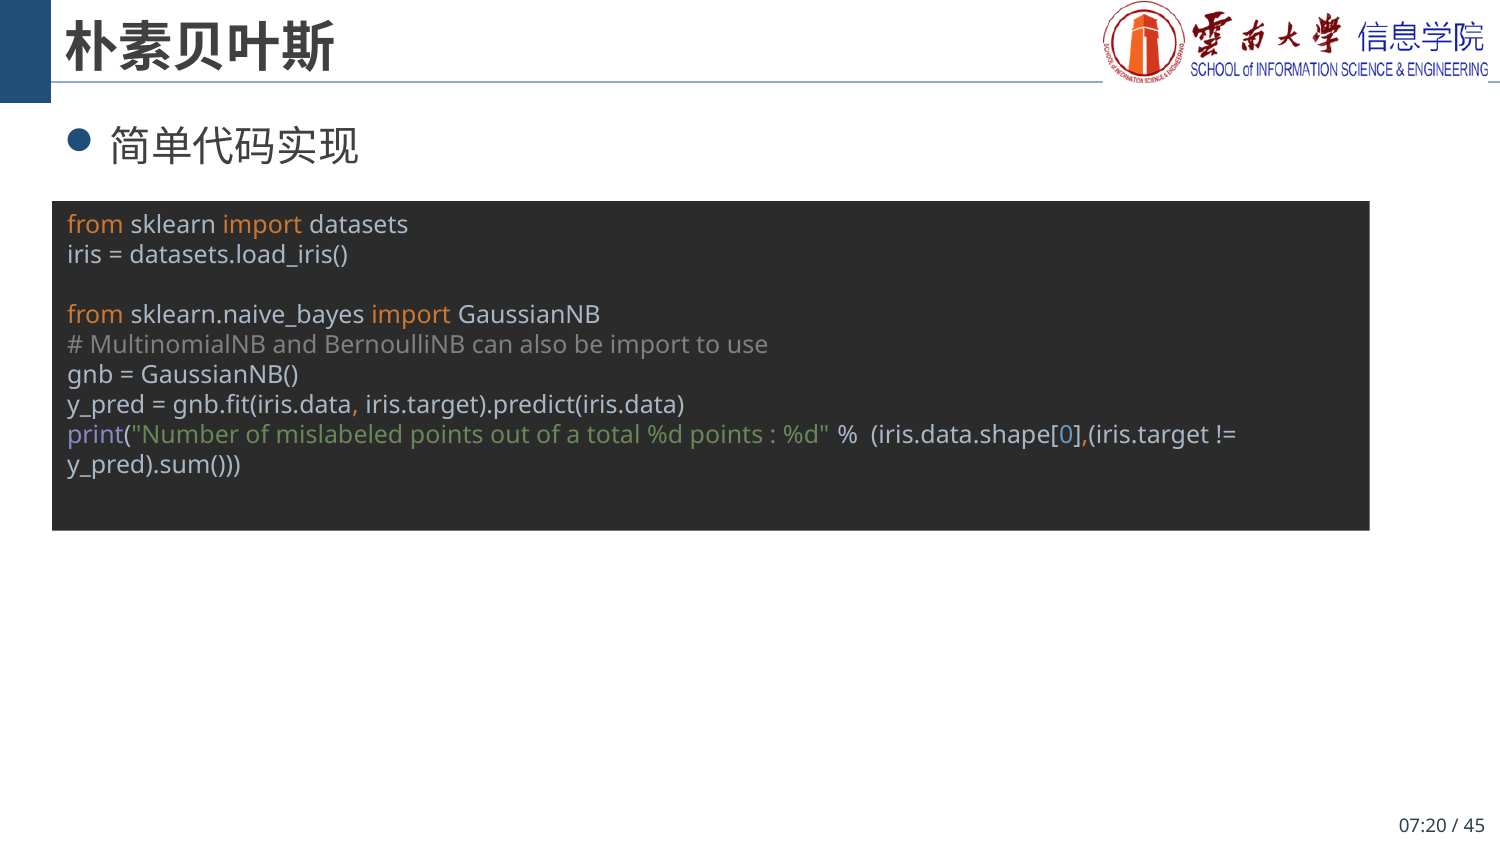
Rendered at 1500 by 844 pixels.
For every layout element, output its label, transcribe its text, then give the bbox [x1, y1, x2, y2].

title 朴素贝叶斯 [49, 10, 886, 85]
picture [1103, 1, 1488, 83]
text_box from sklearn import datasets iris = datasets.load_iris() from sklearn.naive_bayes import GaussianNB # MultinomialNB and BernoulliNB can also be import to use gnb = GaussianNB() y_pred = gnb.fit(iris.data, iris.target).predict(iris.data) print("Number of mislabeled points out of a total %d points : %d" % (iris.data.shape[0],(iris.target != y_pred).sum())) [52, 201, 1370, 531]
list 简单代码实现 [49, 102, 1448, 779]
